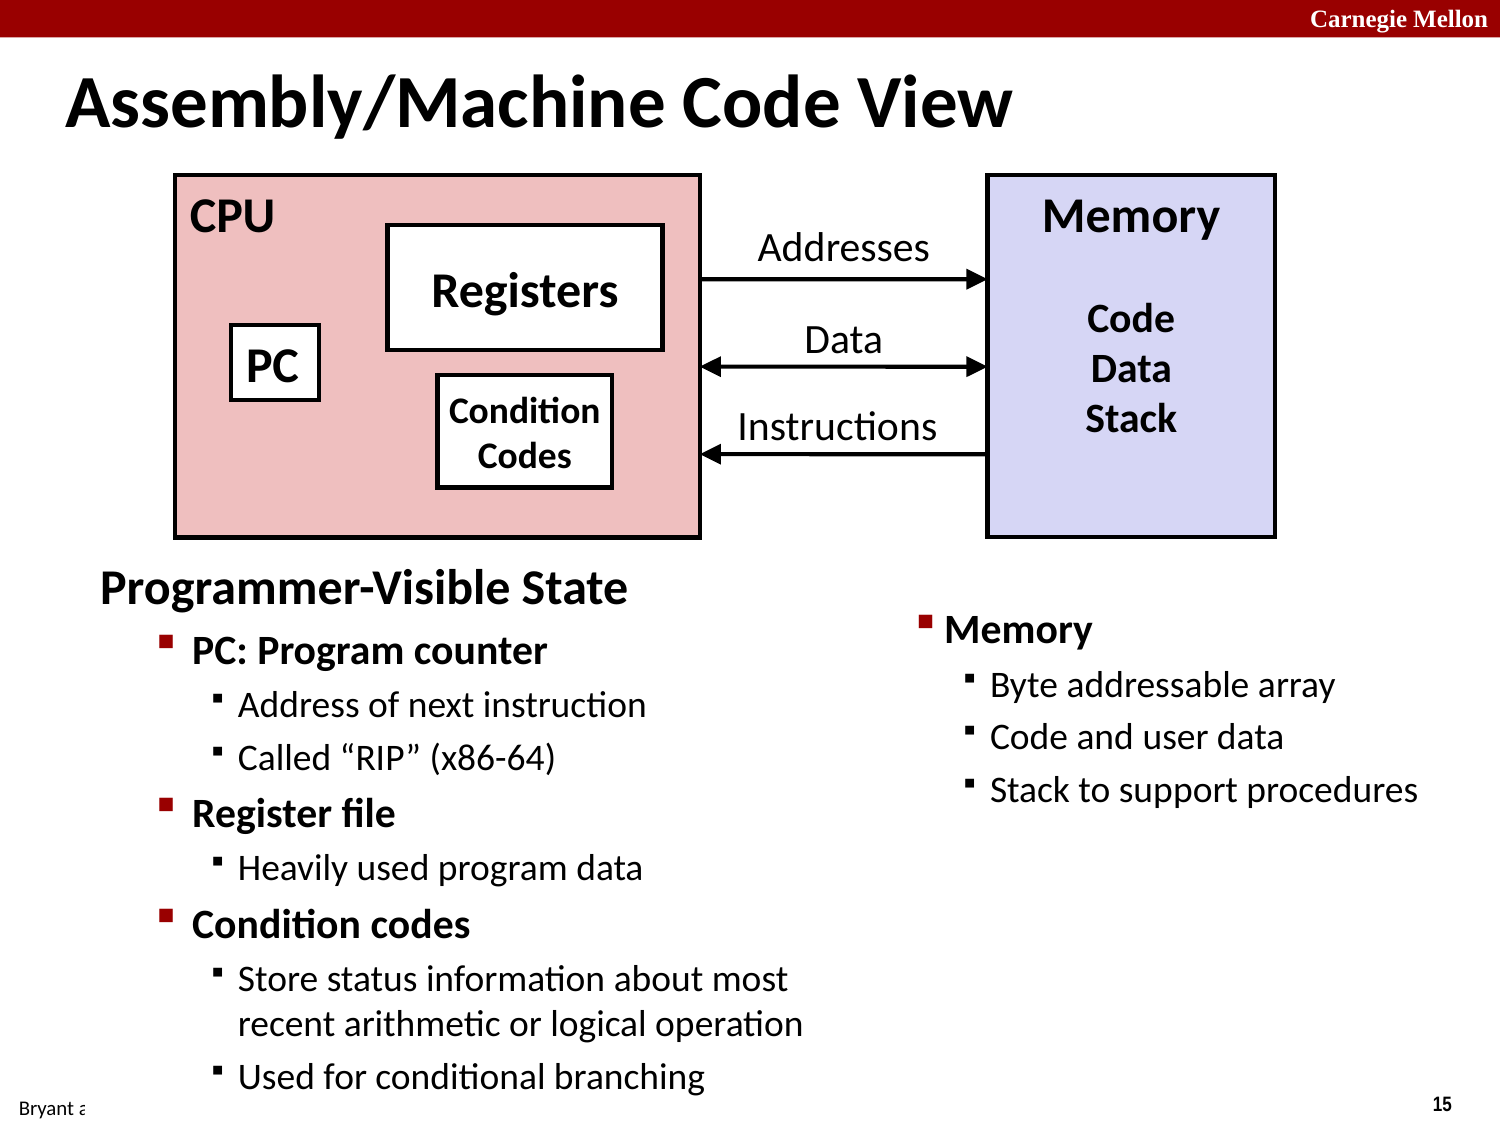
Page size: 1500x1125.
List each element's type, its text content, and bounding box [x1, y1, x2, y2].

text_box Memory [987, 174, 1275, 538]
text_box Registers [387, 224, 663, 350]
text_box [704, 369, 721, 377]
text_box PC [231, 324, 319, 400]
text_box [699, 277, 988, 290]
list Memory Byte addressable array Code and user data Stack to support procedures [881, 594, 1476, 853]
title Assembly/Machine Code View [49, 49, 1236, 145]
text_box [966, 369, 983, 378]
text_box [705, 457, 721, 465]
text_box Code Data Stack [1037, 283, 1225, 449]
text_box Instructions [699, 391, 975, 457]
text_box Condition Codes [437, 375, 613, 488]
text_box Addresses [699, 212, 988, 277]
list Programmer-Visible State PC: Program counter Address of next instruction Called “RIP” (x86-64) Register file Heavily used program data Condition codes Store status information about most recent arithmetic or logical operation Used for conditional branching [84, 546, 882, 1122]
text_box CPU [174, 174, 700, 538]
text_box Data [699, 304, 988, 369]
